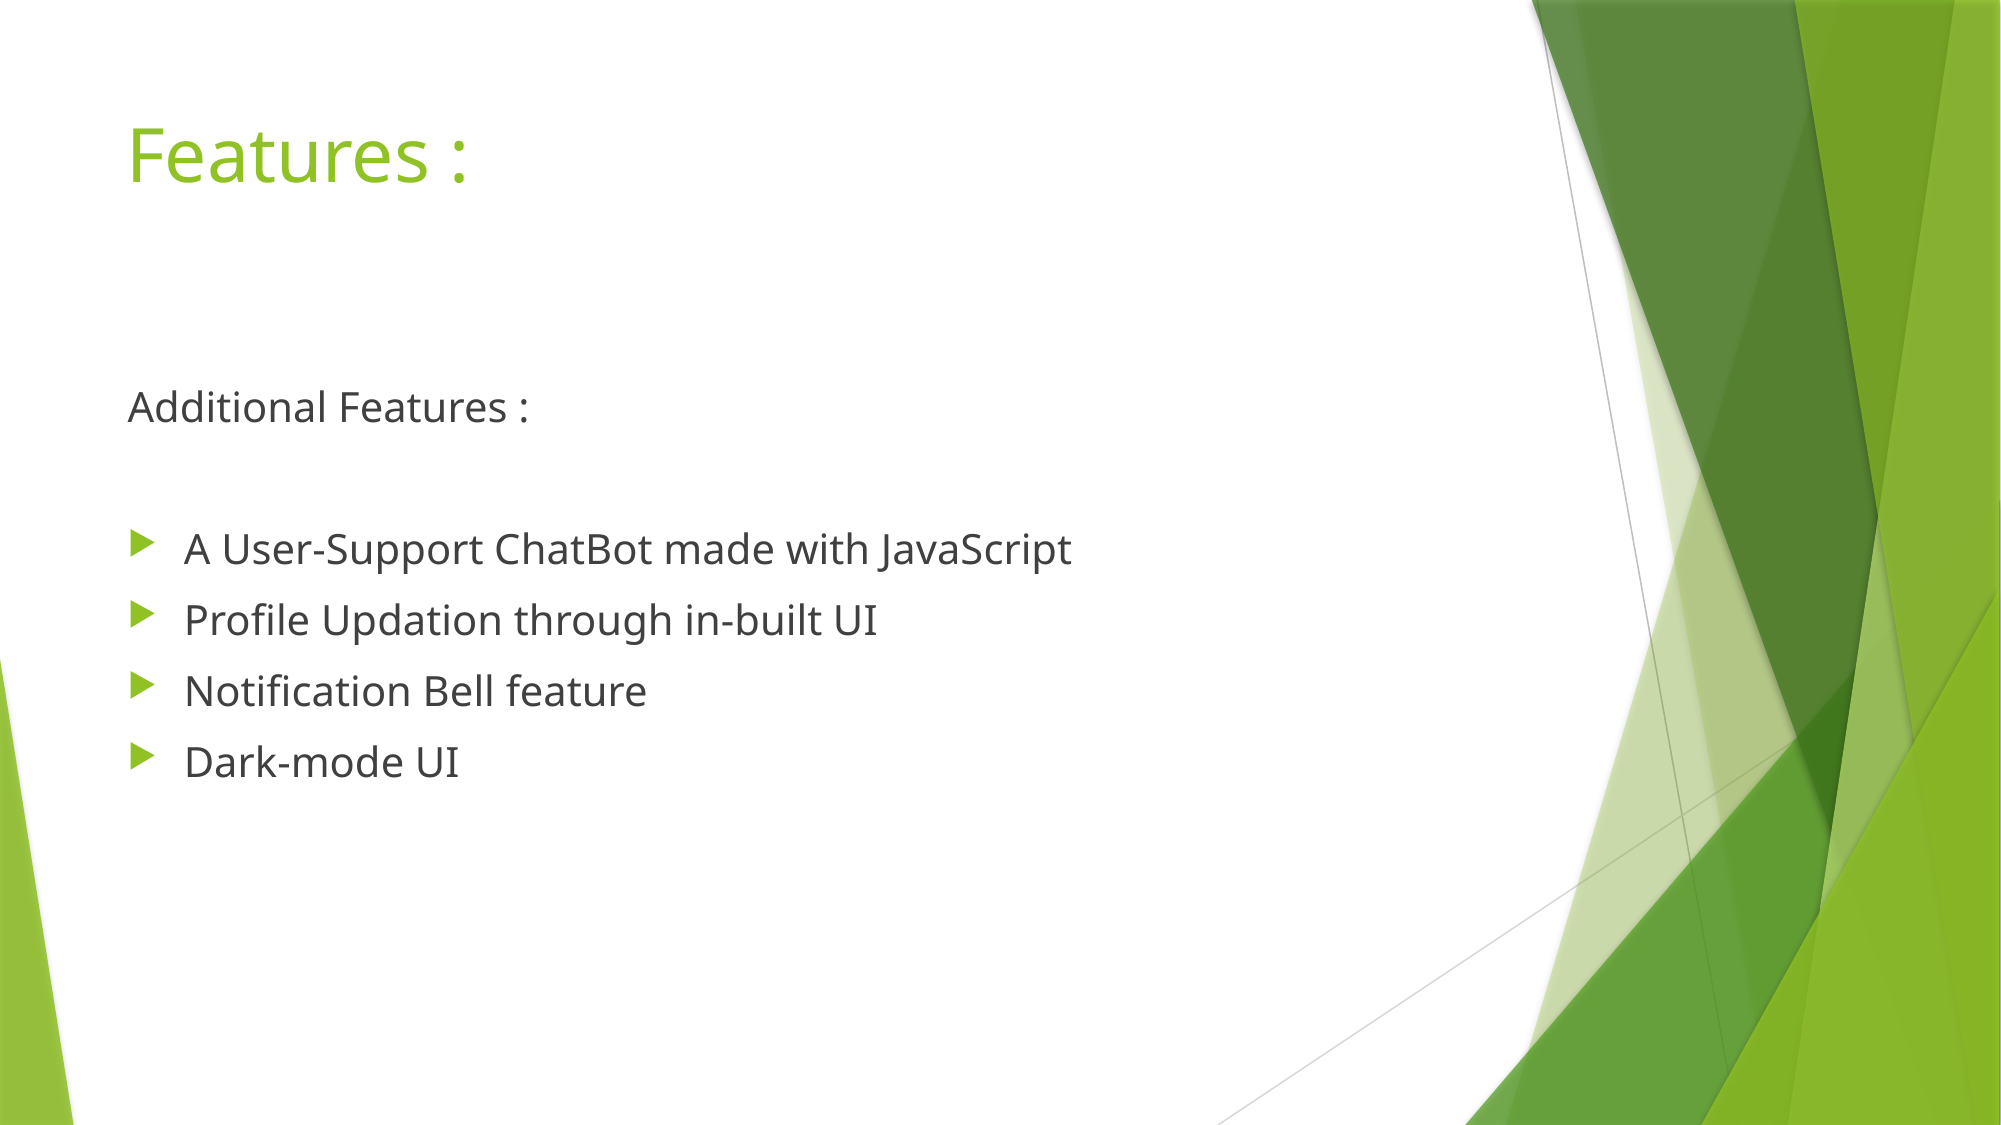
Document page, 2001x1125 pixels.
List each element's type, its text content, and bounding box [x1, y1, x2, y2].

title Features : [111, 99, 1522, 317]
list Additional Features : A User-Support ChatBot made with JavaScript Profile Updation through in-built UI Notification Bell feature Dark-mode UI [112, 373, 1775, 972]
